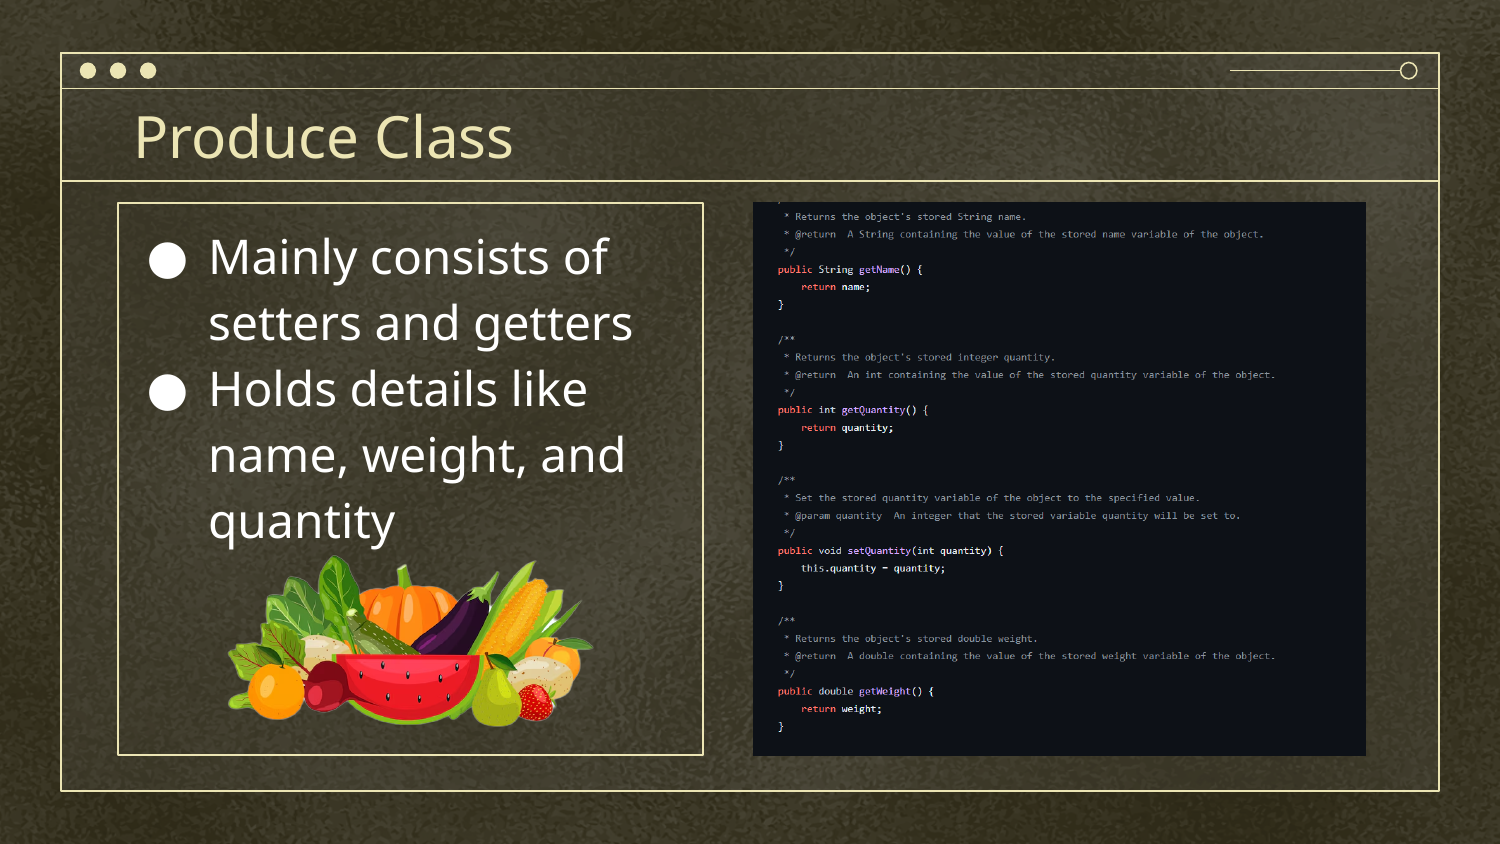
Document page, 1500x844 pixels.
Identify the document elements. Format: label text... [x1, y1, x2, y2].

picture [213, 481, 608, 745]
title Produce Class [118, 88, 1382, 182]
picture [753, 202, 1366, 756]
list Mainly consists of setters and getters Holds details like name, weight, and quantity [118, 202, 704, 756]
